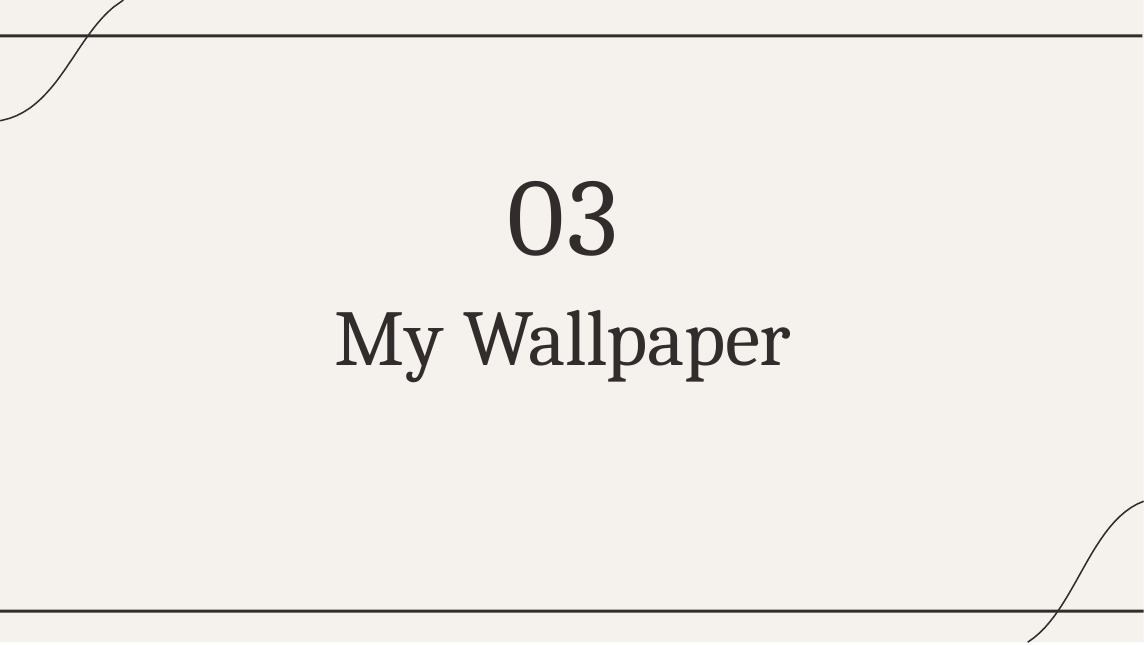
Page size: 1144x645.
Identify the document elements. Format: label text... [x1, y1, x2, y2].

title My Wallpaper [303, 283, 841, 395]
text_box 03 [505, 142, 639, 278]
text_box [0, 609, 1144, 613]
